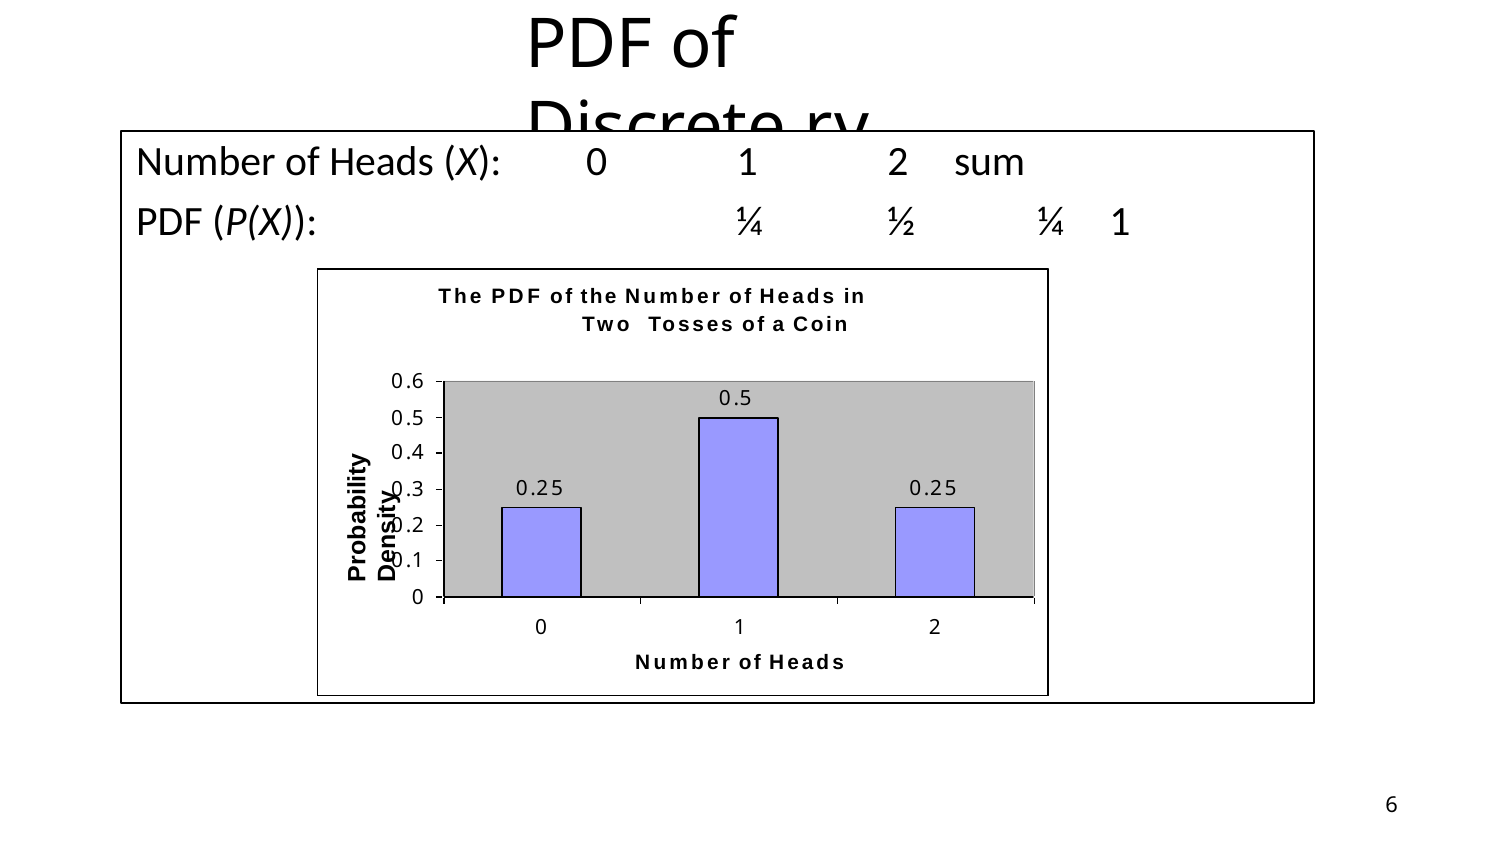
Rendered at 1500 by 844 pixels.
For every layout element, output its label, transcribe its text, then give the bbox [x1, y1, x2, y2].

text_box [316, 268, 1049, 696]
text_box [120, 130, 1315, 704]
text_box 6 [1379, 790, 1417, 821]
title PDF of Discrete r.v. [523, 0, 977, 130]
